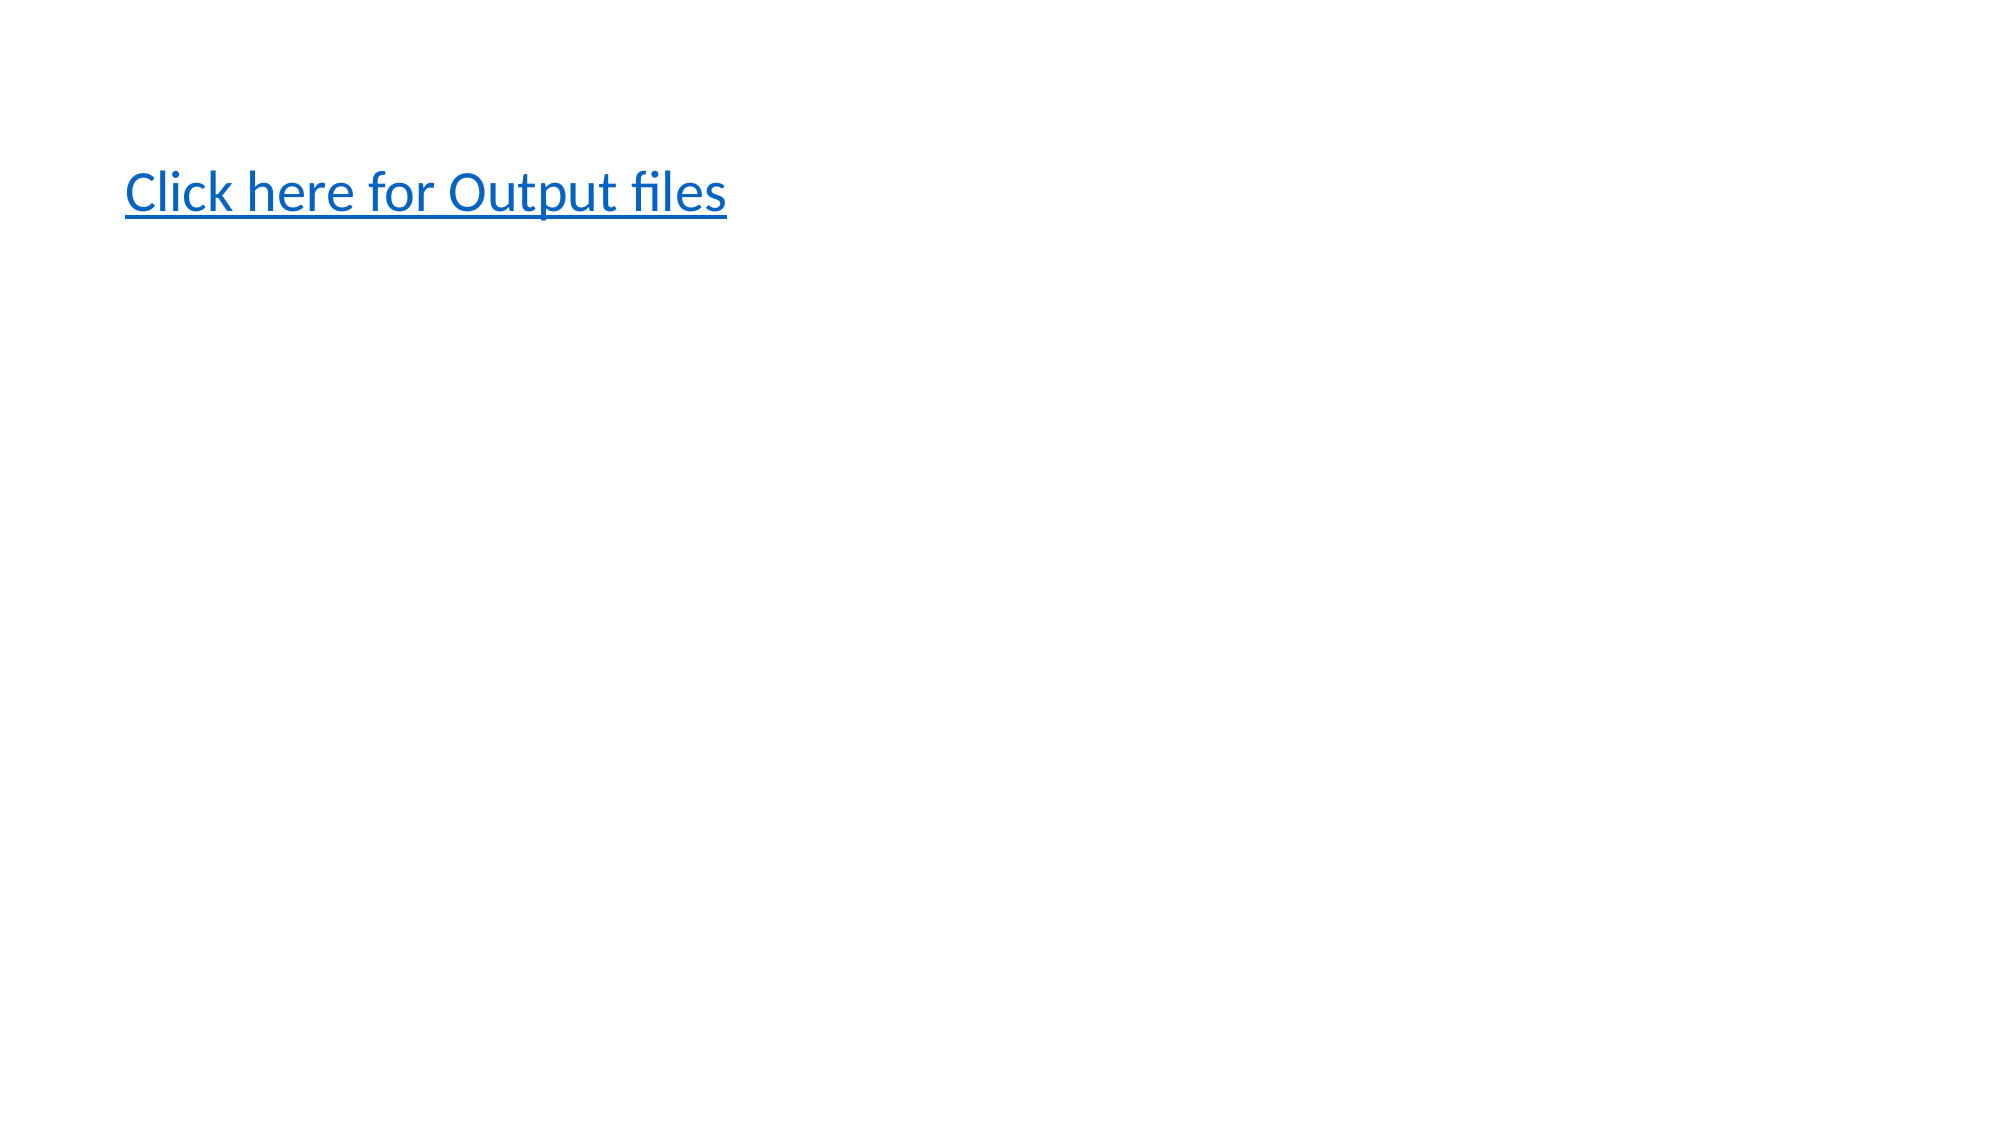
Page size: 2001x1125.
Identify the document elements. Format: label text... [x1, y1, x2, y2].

list Click here for Output files [110, 153, 1835, 868]
